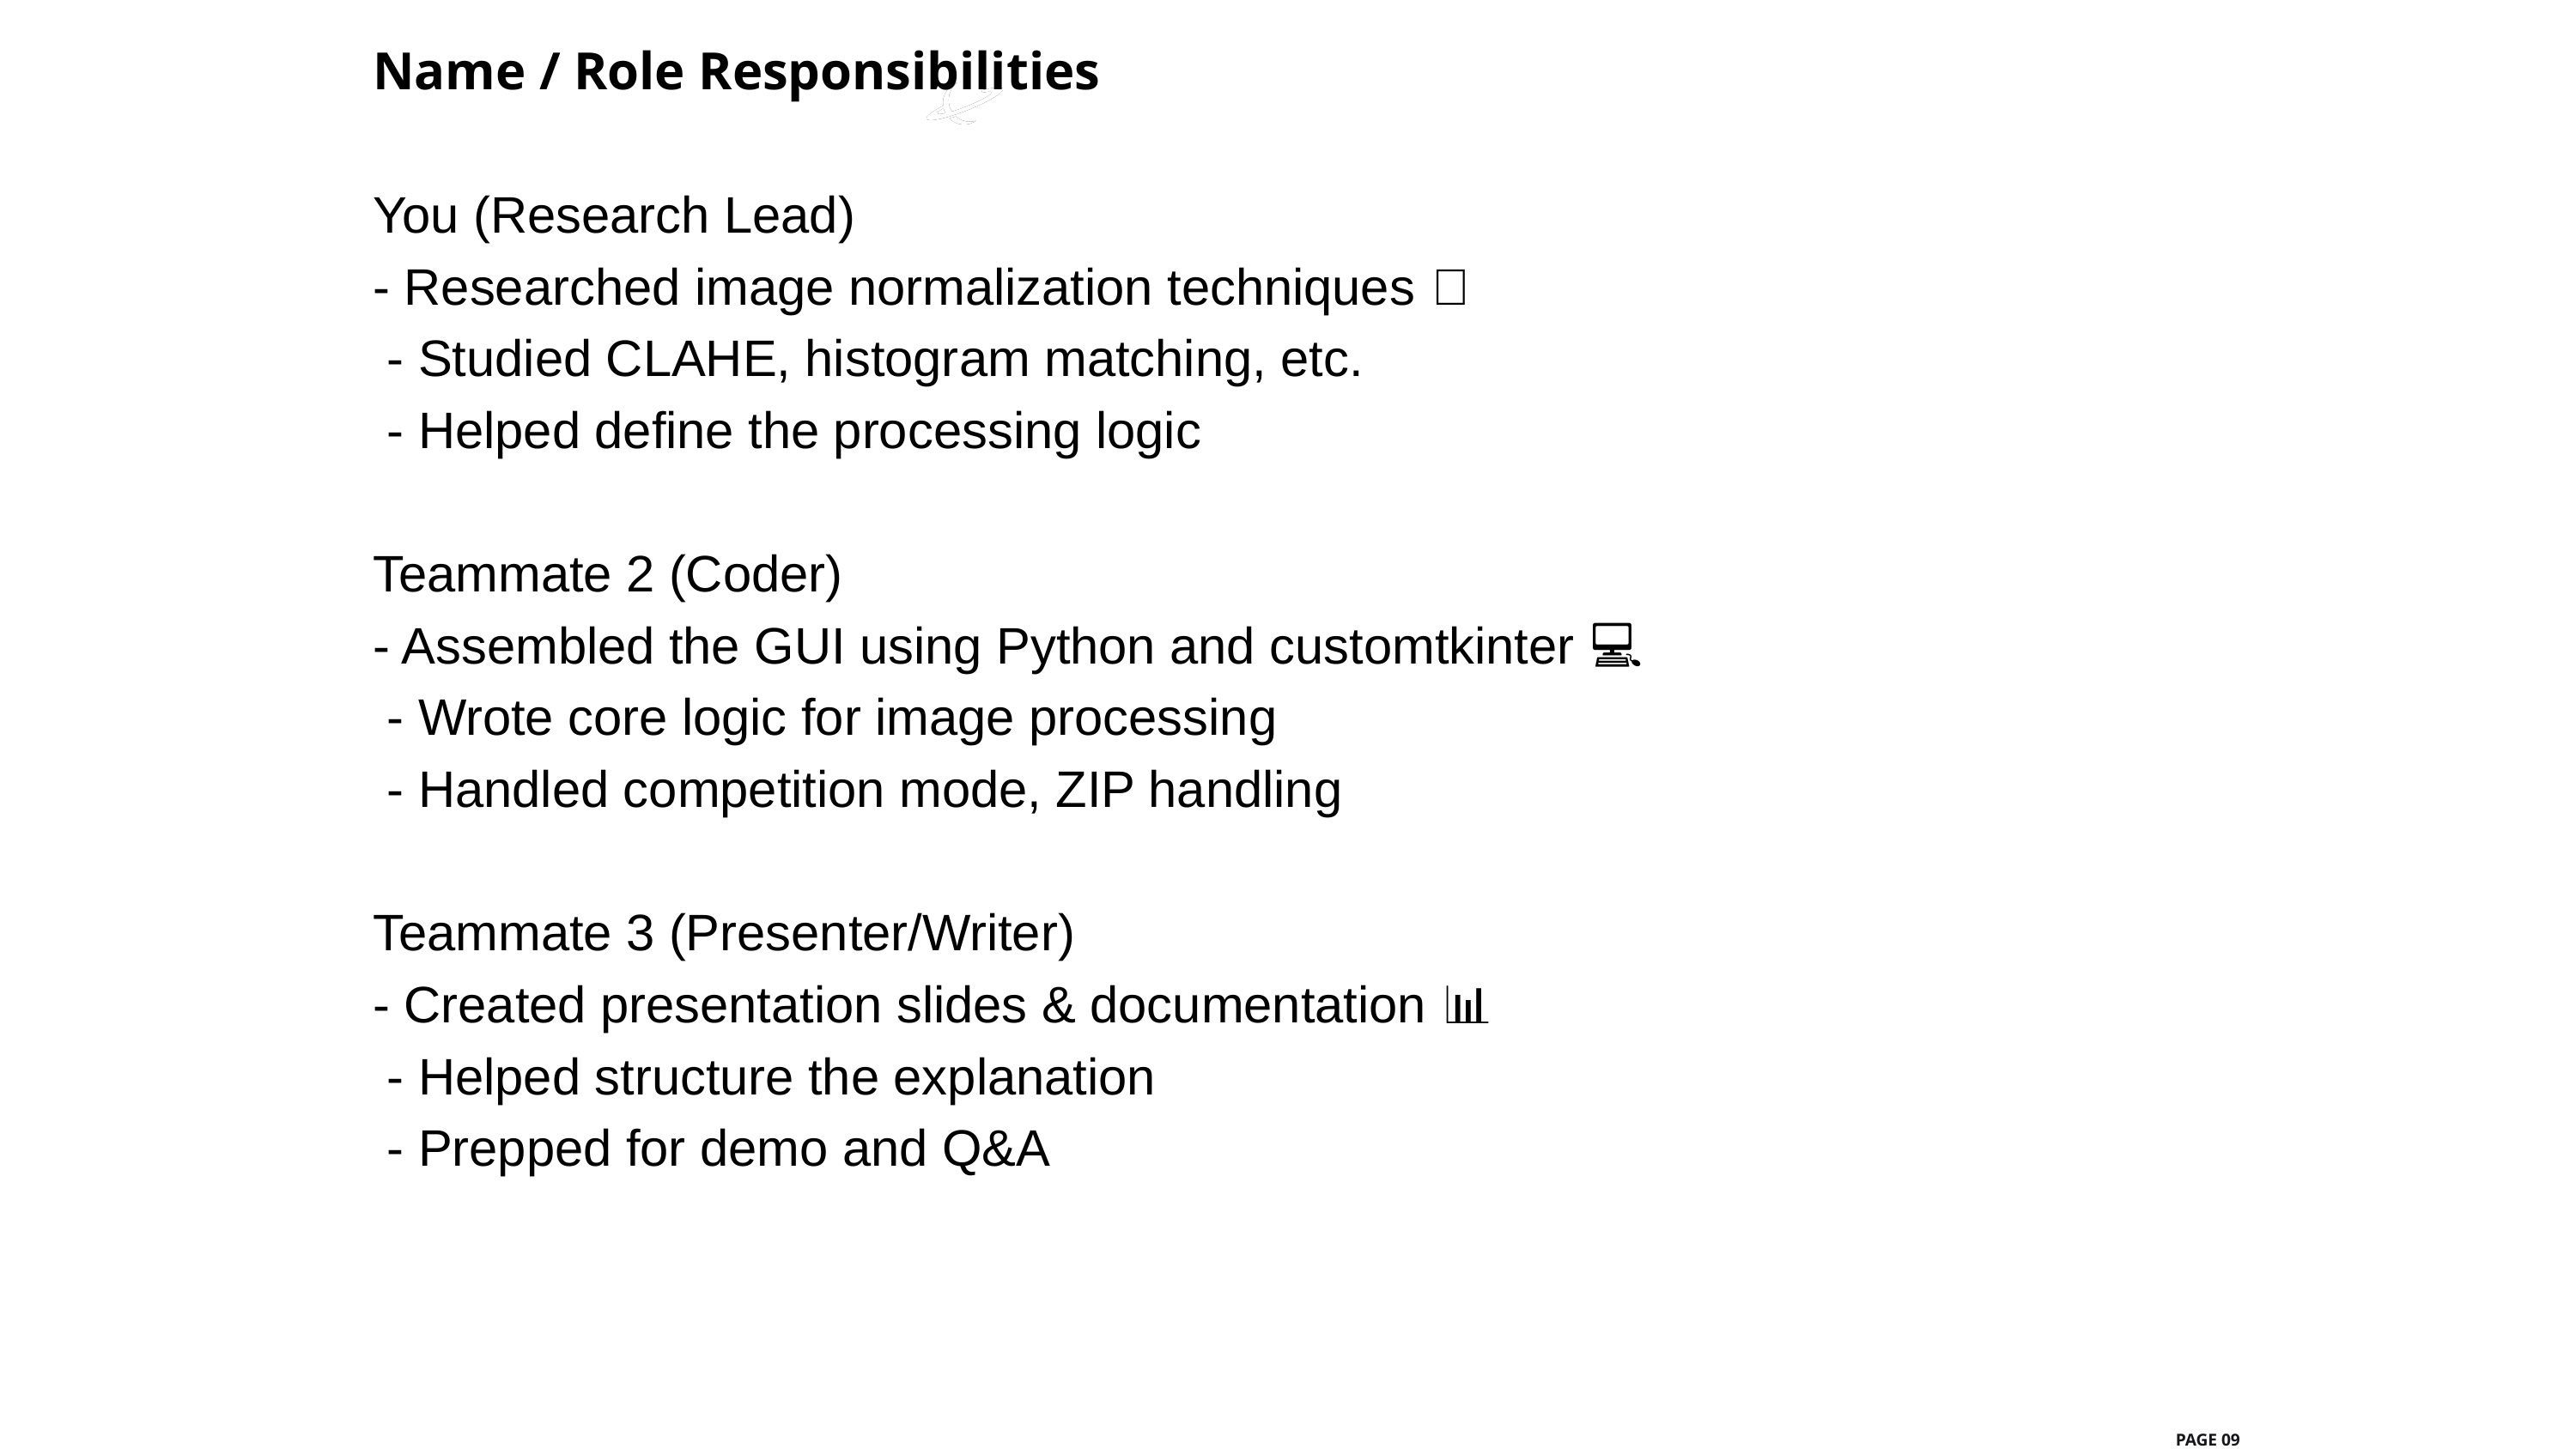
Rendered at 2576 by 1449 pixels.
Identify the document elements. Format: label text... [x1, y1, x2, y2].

text_box PAGE 09 [2161, 1426, 2254, 1449]
text_box Name / Role Responsibilities You (Research Lead) - Researched image normalization techniques 🧠 - Studied CLAHE, histogram matching, etc. - Helped define the processing logic Teammate 2 (Coder) - Assembled the GUI using Python and customtkinter 💻 - Wrote core logic for image processing - Handled competition mode, ZIP handling Teammate 3 (Presenter/Writer) - Created presentation slides & documentation 📊 - Helped structure the explanation - Prepped for demo and Q&A [373, 27, 2148, 1249]
